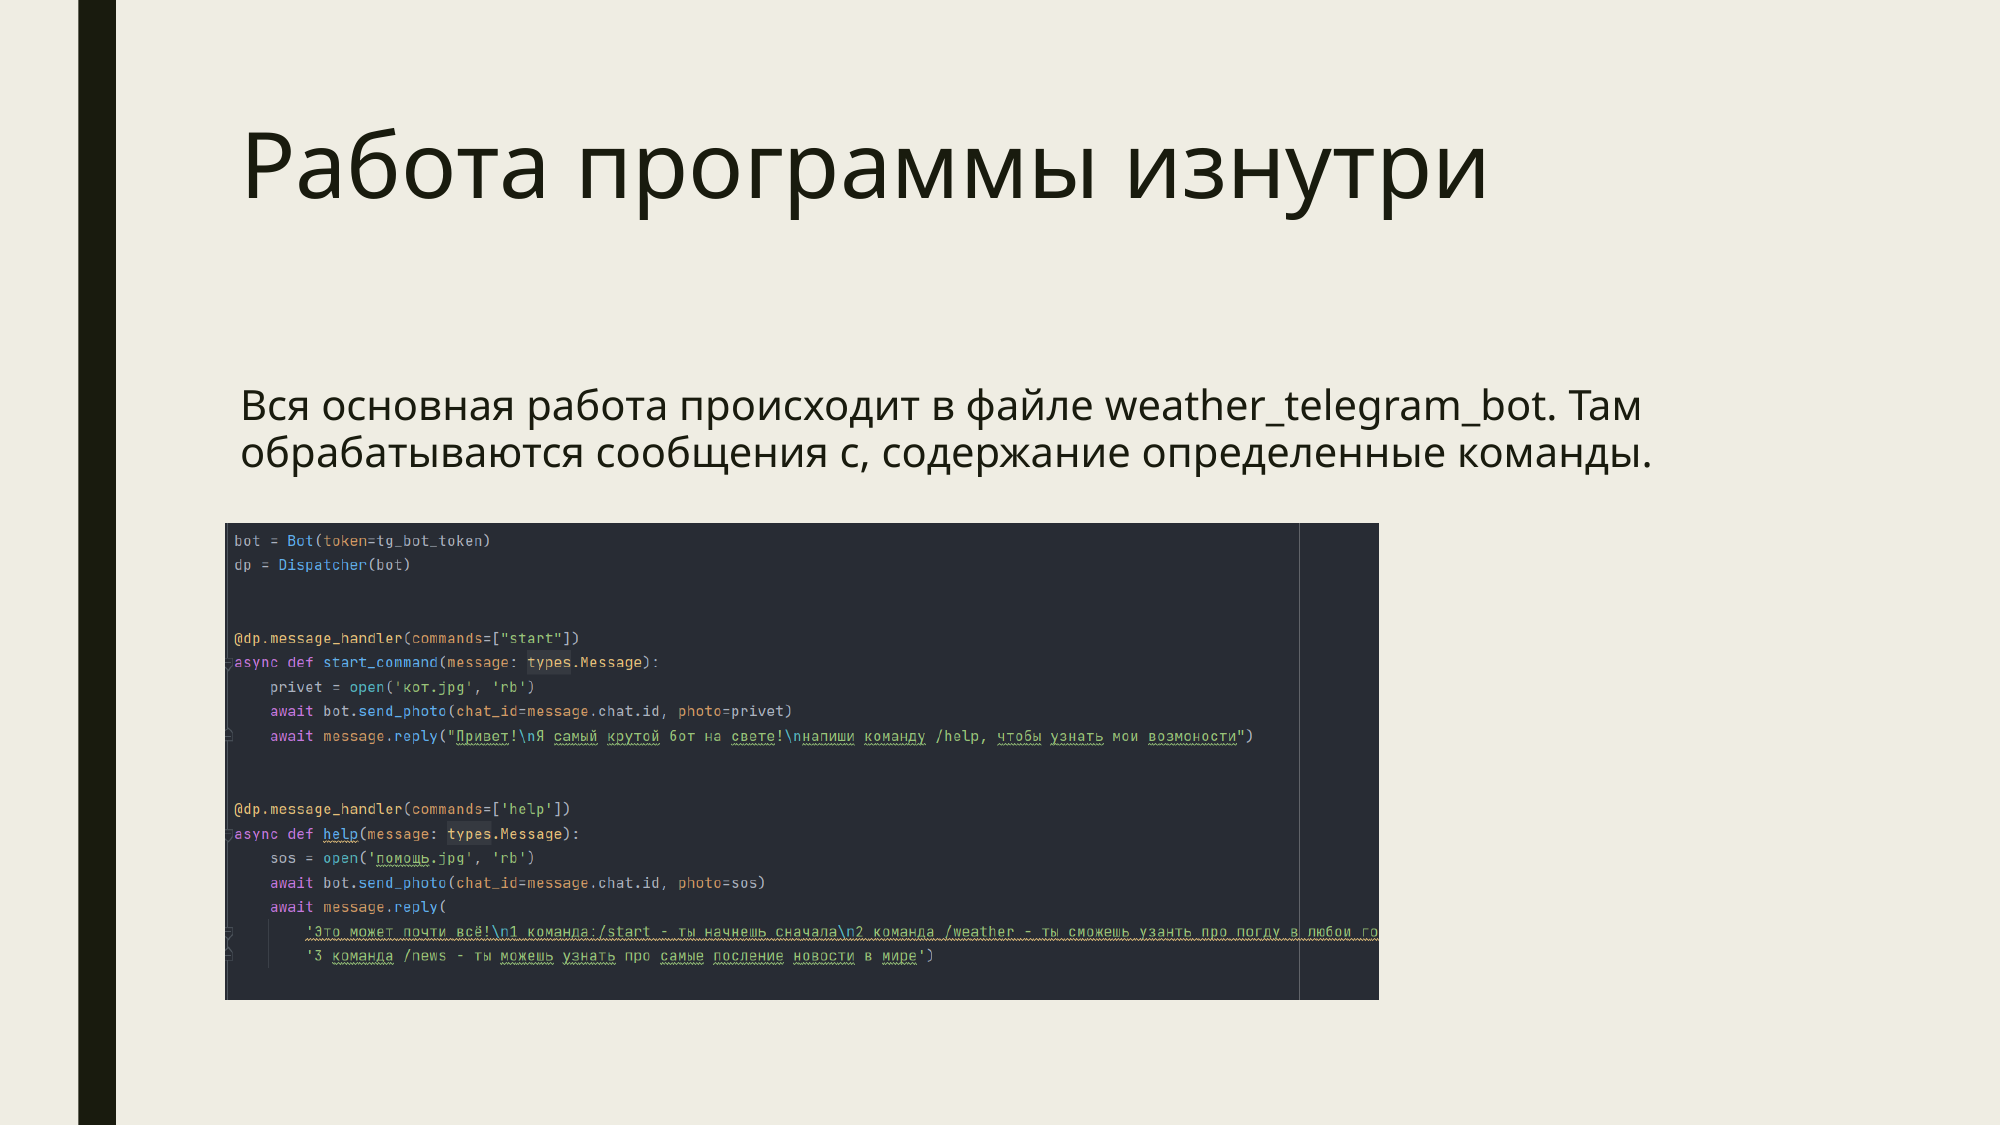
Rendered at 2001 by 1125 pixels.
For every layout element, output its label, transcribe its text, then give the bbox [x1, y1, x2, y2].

list Вся основная работа происходит в файле weather_telegram_bot. Там обрабатываются сообщения с, содержание определенные команды. [225, 375, 1800, 963]
picture [224, 523, 1379, 1000]
title Работа программы изнутри [225, 112, 1800, 357]
